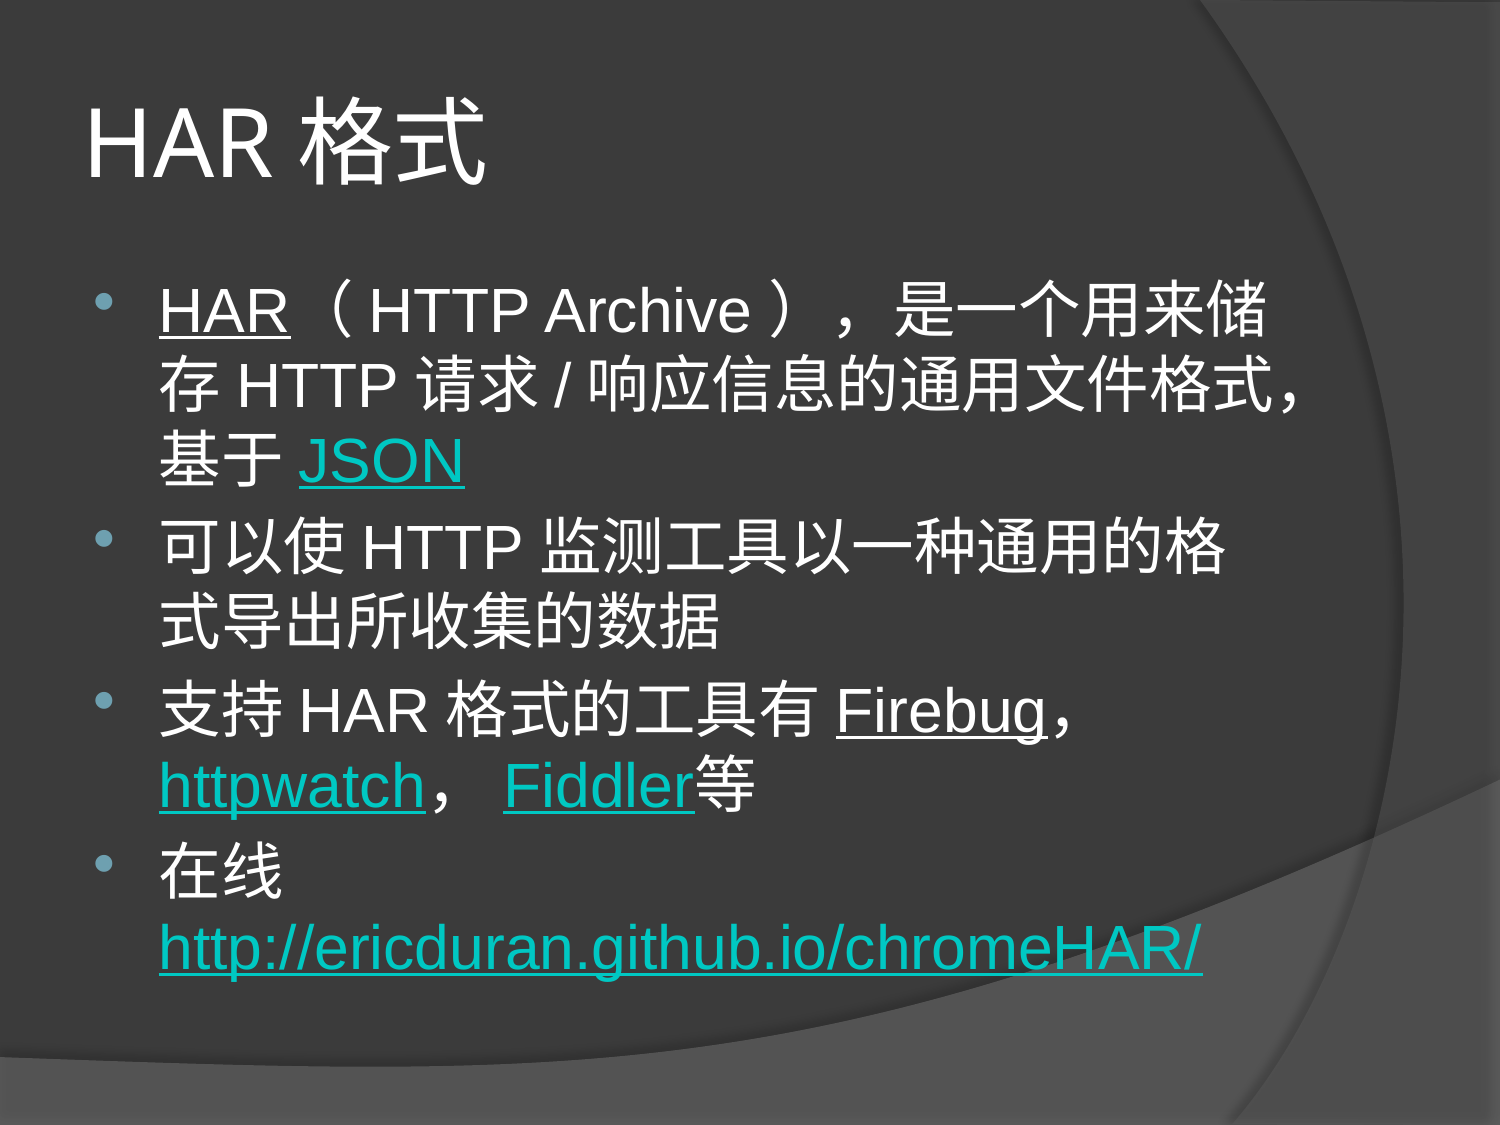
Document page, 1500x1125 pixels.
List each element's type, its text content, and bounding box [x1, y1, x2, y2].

title HAR格式 [75, 45, 1300, 233]
list HAR（HTTP Archive），是一个用来储存HTTP请求/响应信息的通用文件格式，基于JSON 可以使HTTP监测工具以一种通用的格式导出所收集的数据 支持HAR格式的工具有Firebug，httpwatch，Fiddler等 在线http://ericduran.github.io/chromeHAR/ [75, 262, 1300, 1005]
